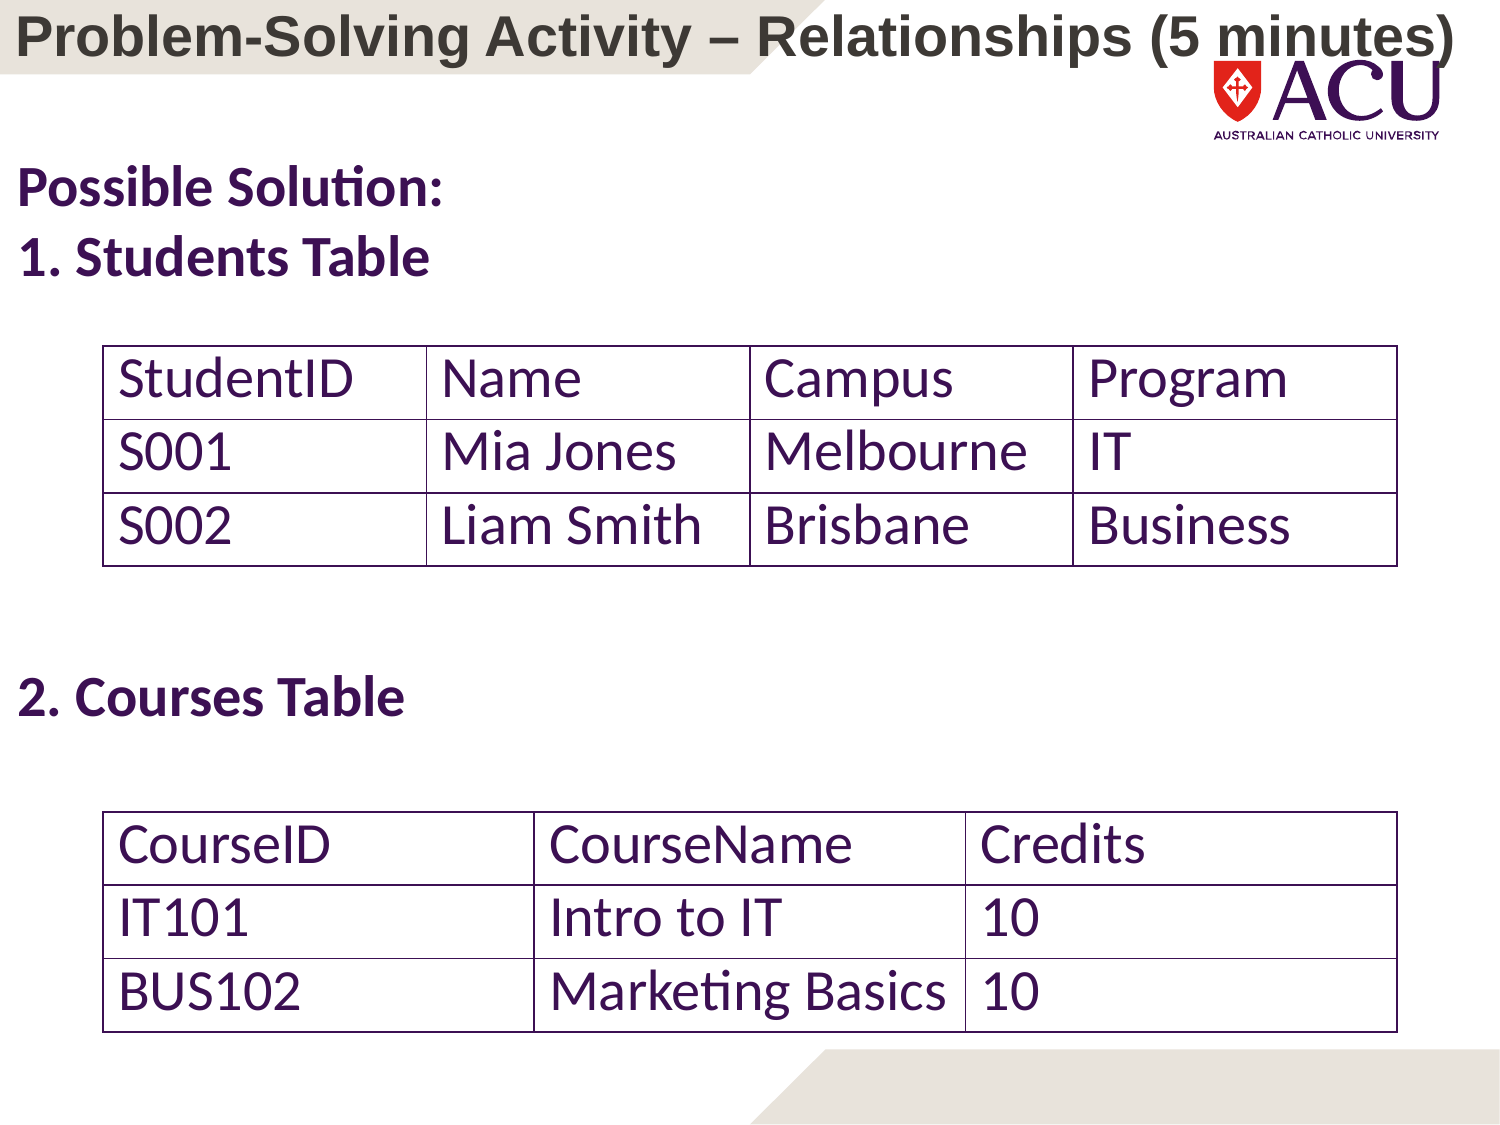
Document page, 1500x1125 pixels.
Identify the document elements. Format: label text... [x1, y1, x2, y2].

text_box 2. Courses Table [2, 650, 422, 736]
table_cell 10 [966, 886, 1396, 958]
table_header Credits [966, 813, 1396, 884]
table_header CourseID [104, 813, 533, 884]
table_cell Liam Smith [427, 494, 749, 565]
table_header CourseName [535, 813, 965, 884]
table_cell 10 [966, 959, 1396, 1031]
table_cell S002 [104, 494, 426, 565]
table_cell IT101 [104, 886, 533, 958]
table_cell Marketing Basics [535, 959, 965, 1031]
table_cell Business [1074, 494, 1396, 565]
table_header Campus [751, 347, 1072, 419]
title Problem-Solving Activity – Relationships (5 minutes) [0, 0, 1500, 76]
table_cell Intro to IT [535, 886, 965, 958]
table_cell Brisbane [751, 494, 1072, 565]
table_cell BUS102 [104, 959, 533, 1031]
table_cell Mia Jones [427, 420, 749, 492]
table_header Program [1074, 347, 1396, 419]
text_box Possible Solution: 1. Students Table [2, 140, 460, 296]
table_header Name [427, 347, 749, 419]
table_cell S001 [104, 420, 426, 492]
table_cell Melbourne [751, 420, 1072, 492]
table_header StudentID [104, 347, 426, 419]
table_cell IT [1074, 420, 1396, 492]
